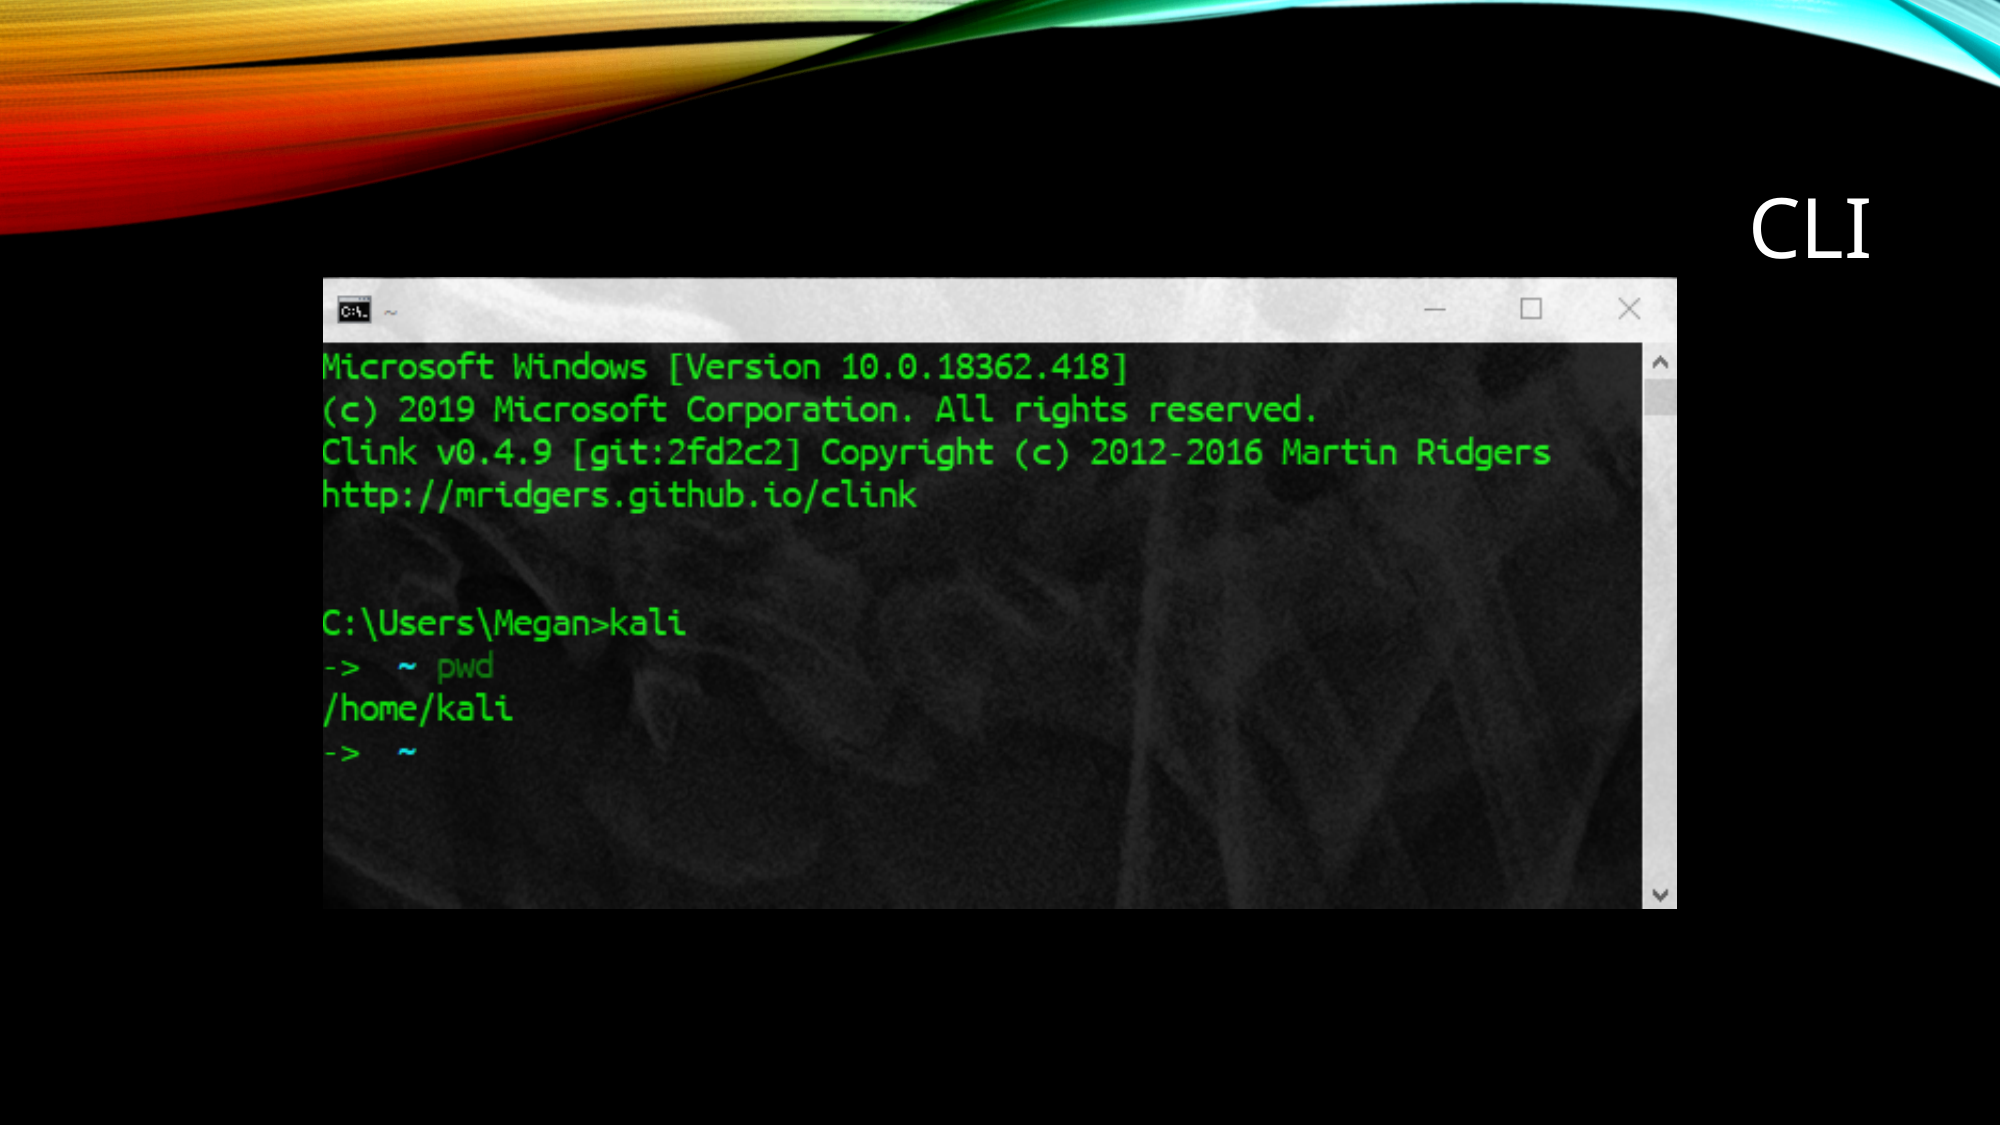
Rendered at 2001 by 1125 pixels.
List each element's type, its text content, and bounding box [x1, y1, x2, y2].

picture [0, 0, 2000, 237]
title CLI [474, 125, 1888, 338]
picture [323, 277, 1677, 909]
